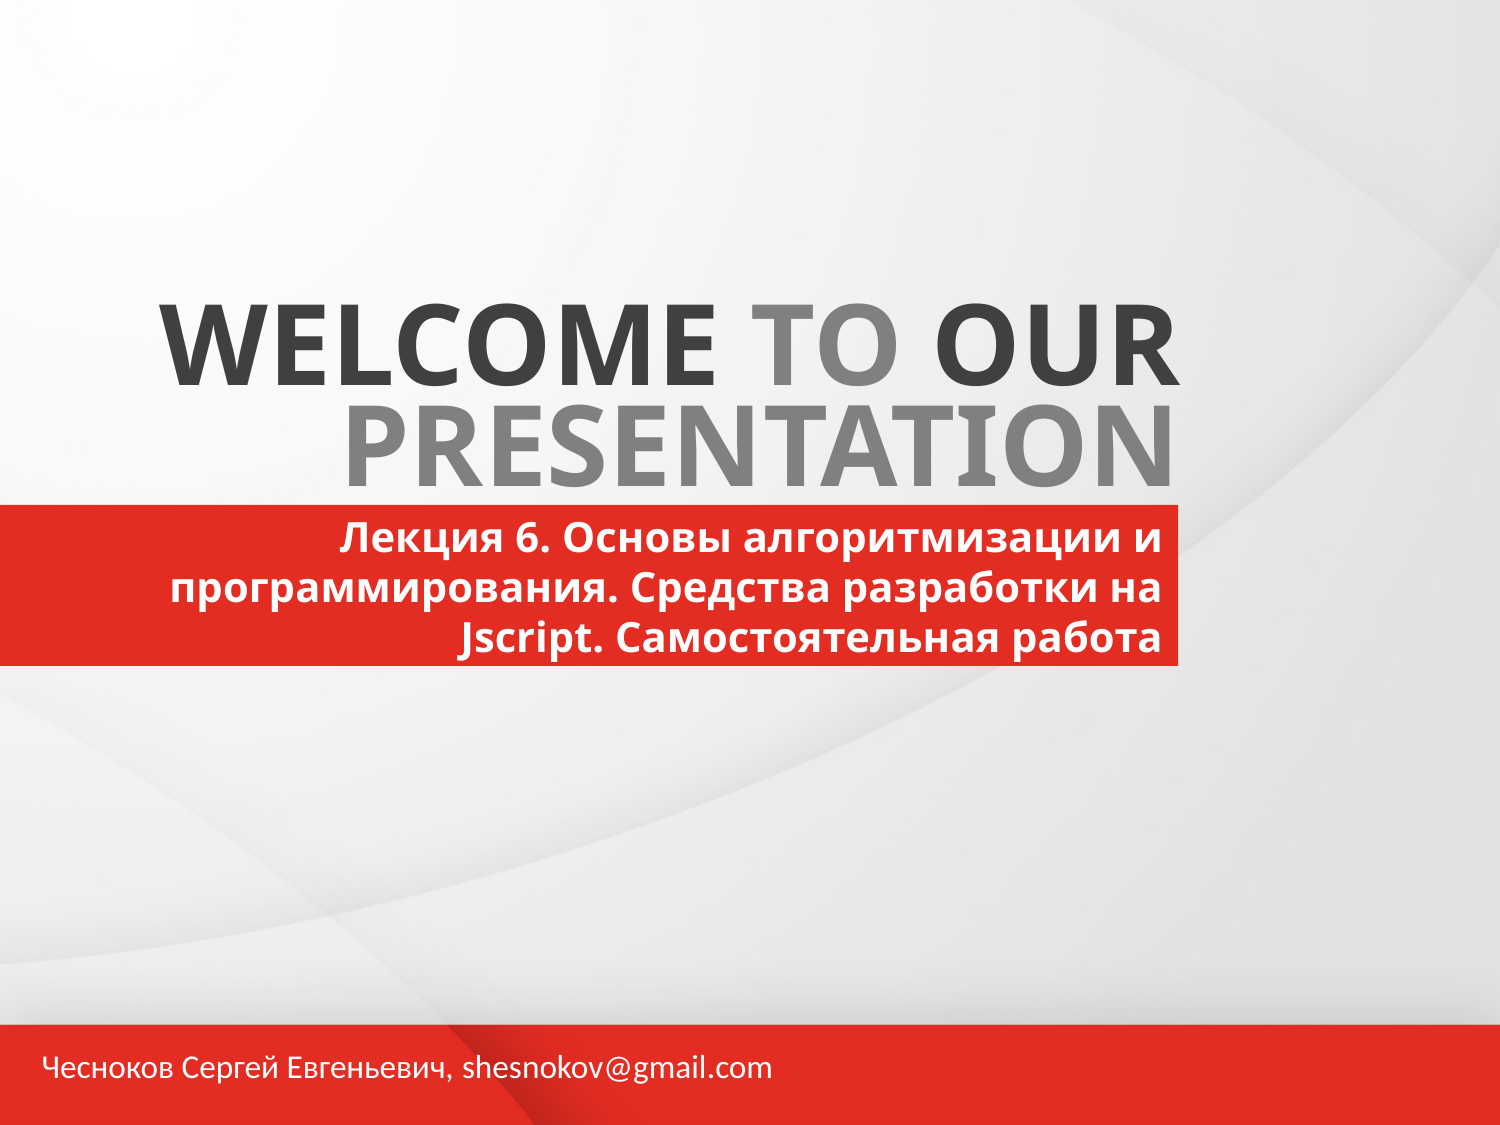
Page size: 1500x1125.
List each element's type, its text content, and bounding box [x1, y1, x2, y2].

text_box Чесноков Сергей Евгеньевич, shesnokov@gmail.com [26, 1037, 789, 1093]
picture [0, 0, 1500, 1125]
subtitle Лекция 6. Основы алгоритмизации и программирования. Средства разработки на Jscript. Самостоятельная работа [0, 517, 1179, 666]
text_box PRESENTATION [0, 366, 1196, 517]
text_box WELCOME TO OUR [0, 265, 1196, 366]
